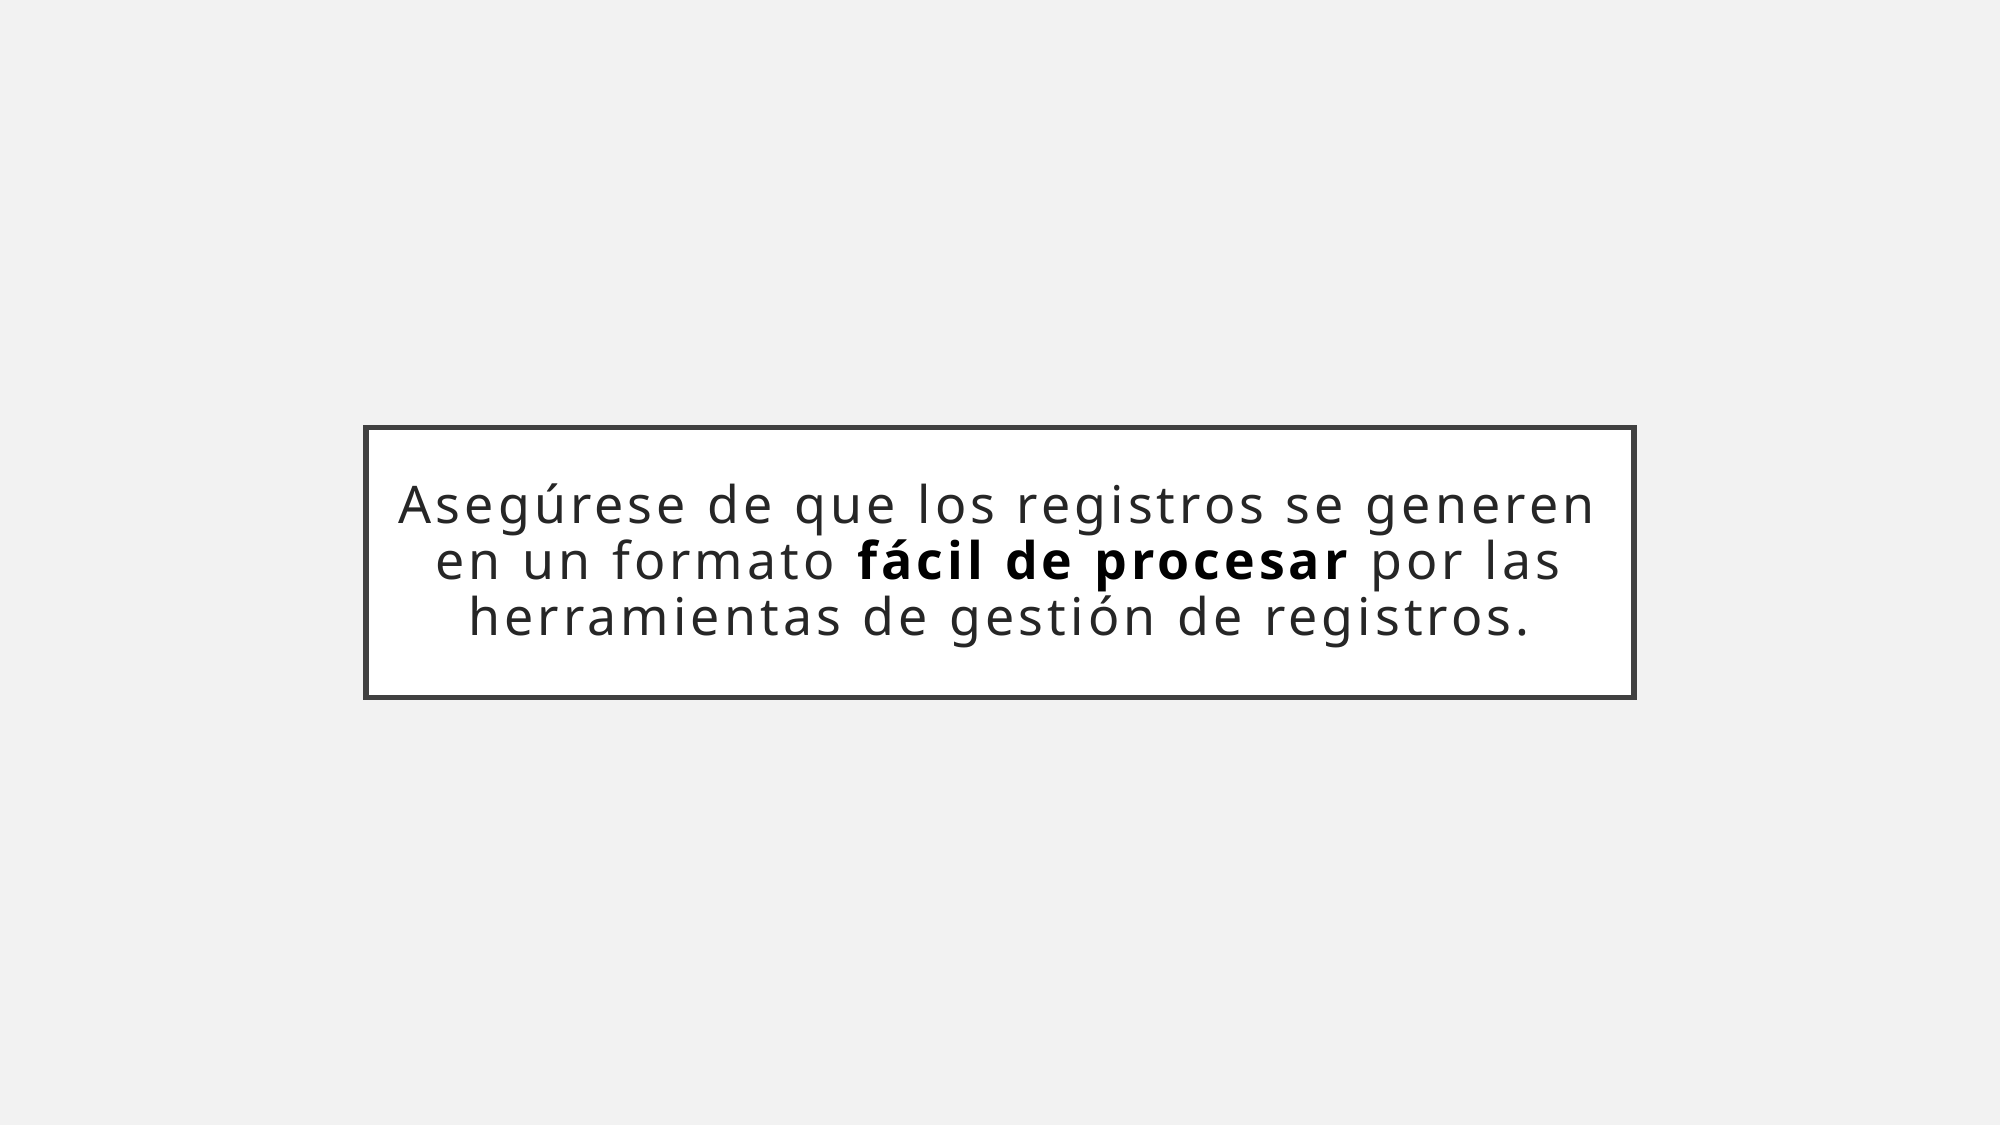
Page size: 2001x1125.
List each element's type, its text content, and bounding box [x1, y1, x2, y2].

title Asegúrese de que los registros se generen en un formato fácil de procesar por las herramientas de gestión de registros. [363, 425, 1637, 700]
